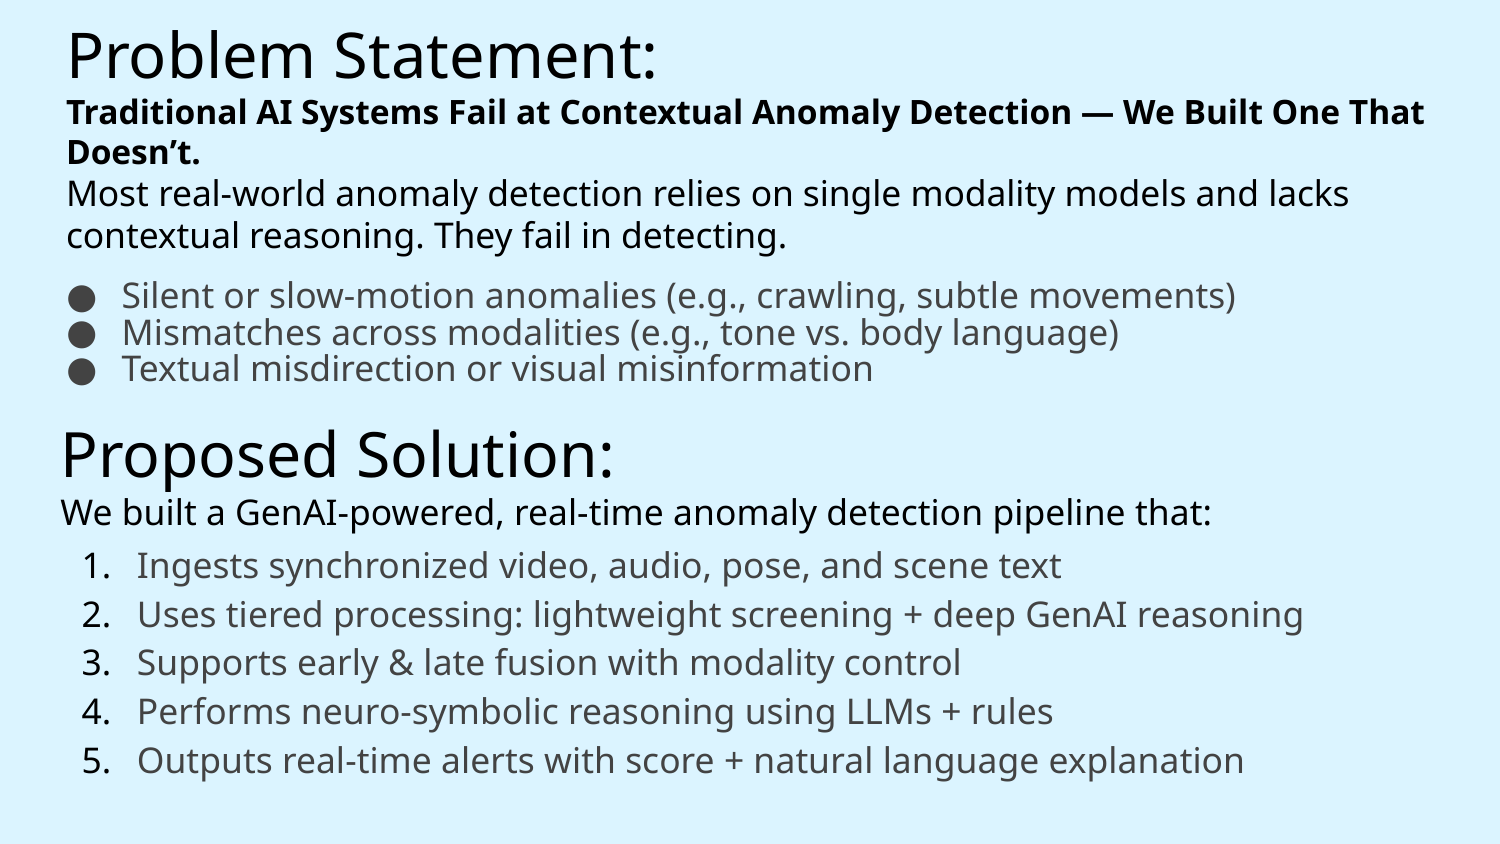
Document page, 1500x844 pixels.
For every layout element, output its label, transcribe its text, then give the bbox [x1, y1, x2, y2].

title Problem Statement: Traditional AI Systems Fail at Contextual Anomaly Detection — We Built One That Doesn’t. Most real-world anomaly detection relies on single modality models and lacks contextual reasoning. They fail in detecting. [51, 0, 1449, 274]
list Silent or slow-motion anomalies (e.g., crawling, subtle movements) Mismatches across modalities (e.g., tone vs. body language) Textual misdirection or visual misinformation [31, 265, 1430, 422]
text_box Ingests synchronized video, audio, pose, and scene text Uses tiered processing: lightweight screening + deep GenAI reasoning Supports early & late fusion with modality control Performs neuro-symbolic reasoning using LLMs + rules Outputs real-time alerts with score + natural language explanation [46, 521, 1454, 796]
text_box Proposed Solution: We built a GenAI-powered, real-time anomaly detection pipeline that: [45, 400, 1416, 558]
